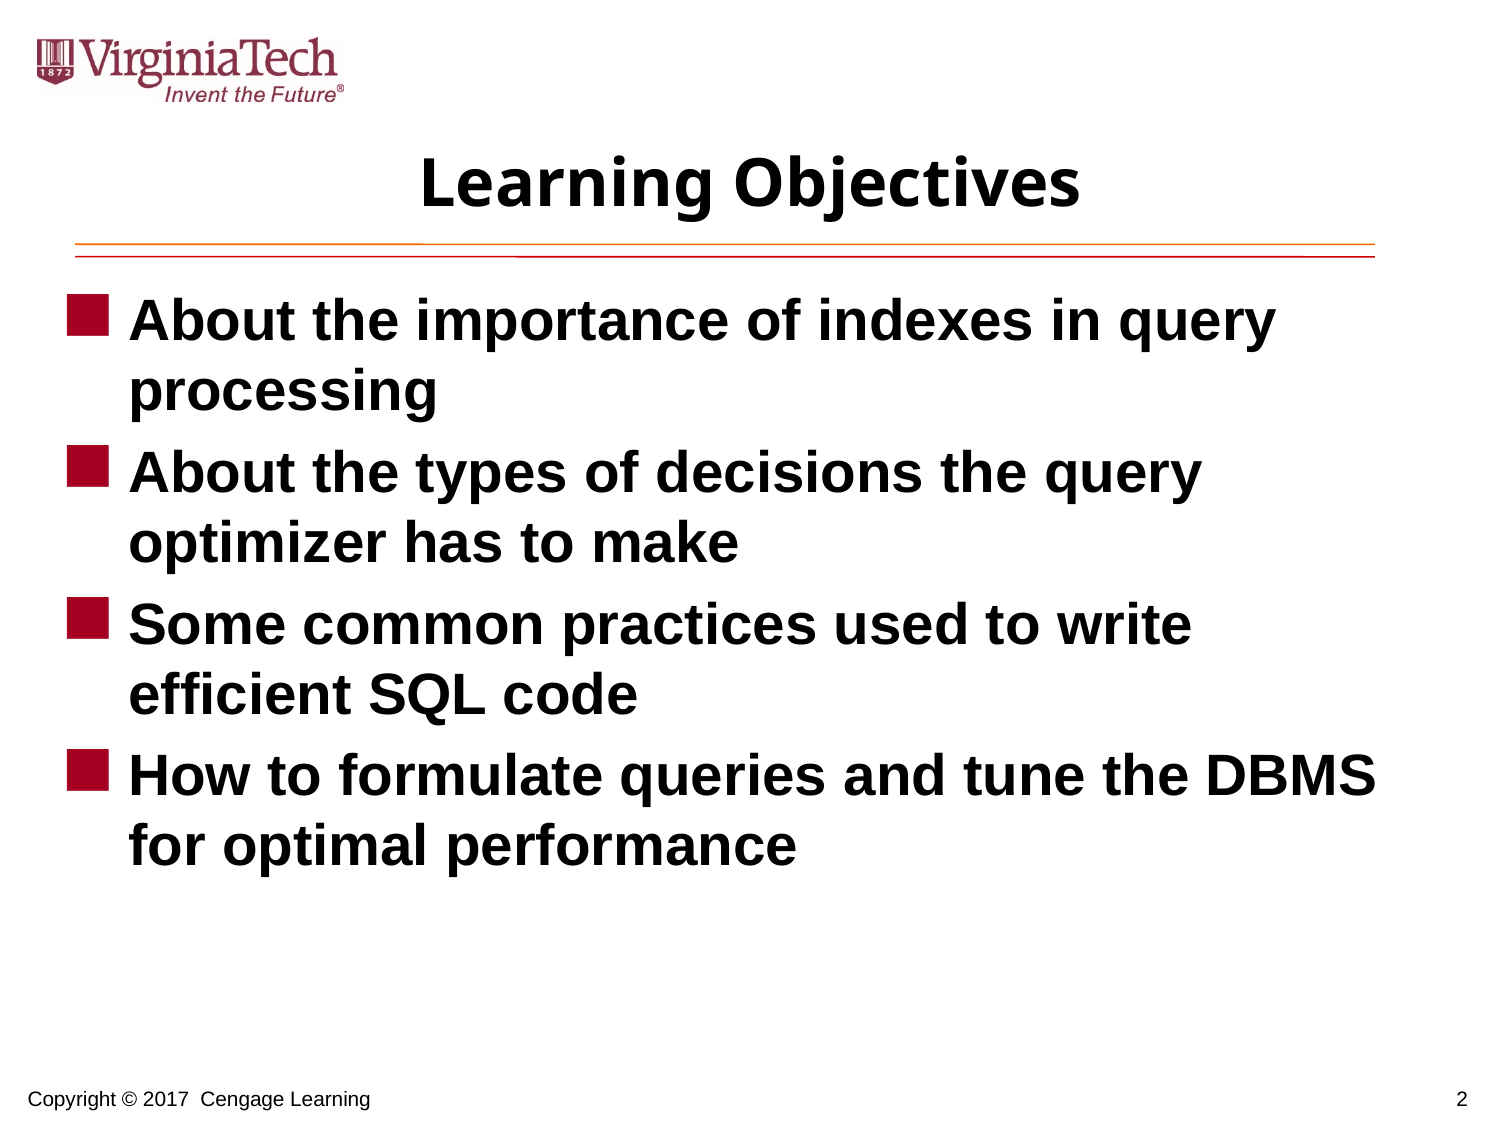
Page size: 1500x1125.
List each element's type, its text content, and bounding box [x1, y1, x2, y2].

list About the importance of indexes in query processing About the types of decisions the query optimizer has to make Some common practices used to write efficient SQL code How to formulate queries and tune the DBMS for optimal performance [56, 275, 1445, 1038]
title Learning Objectives [244, 85, 1257, 274]
text_box 2 [1441, 1077, 1500, 1116]
text_box Copyright © 2017 Cengage Learning [12, 1078, 488, 1116]
picture [37, 37, 344, 102]
